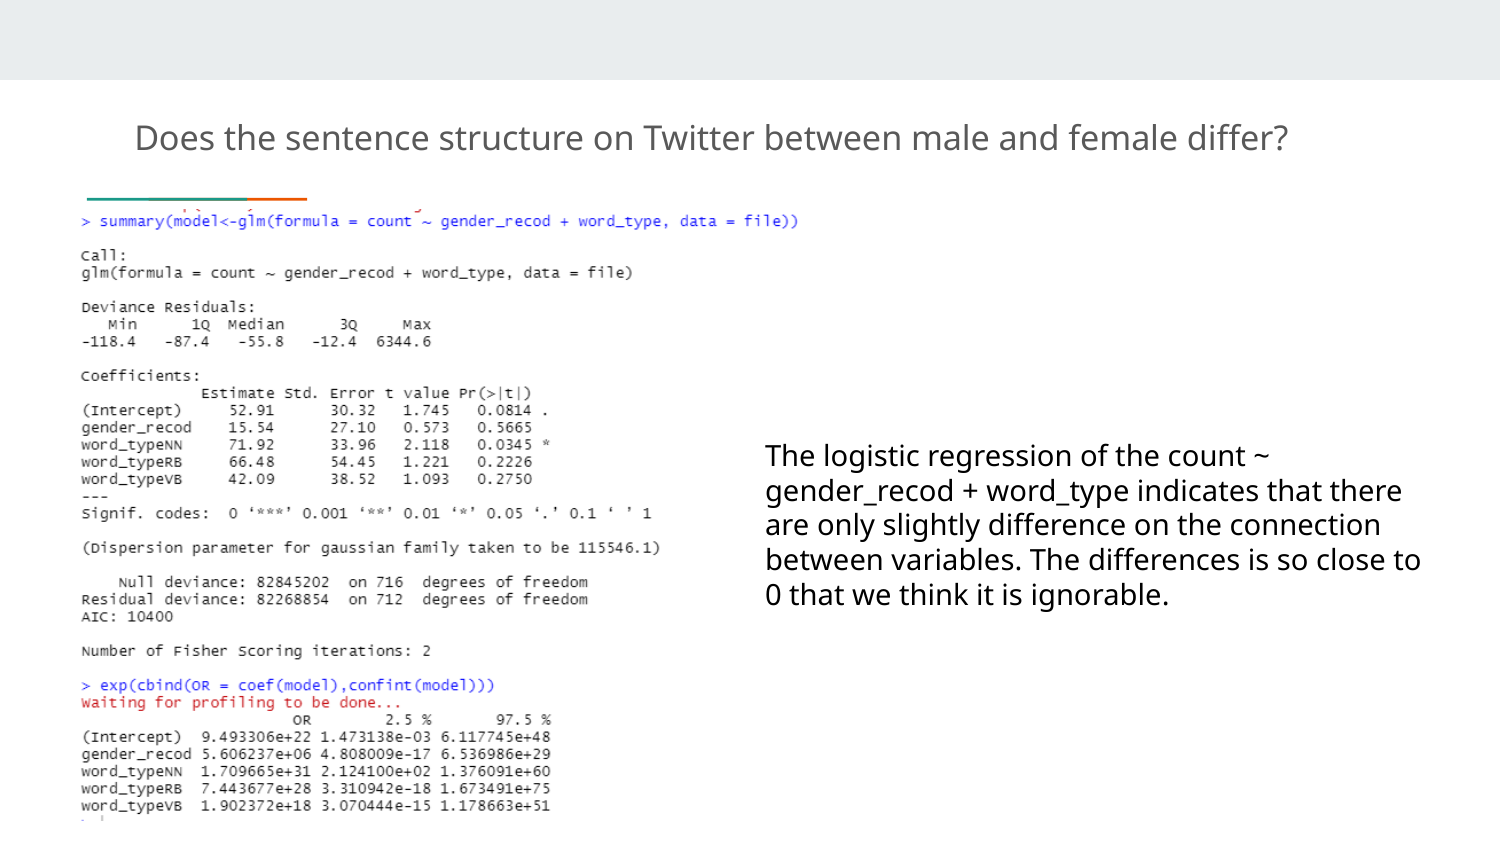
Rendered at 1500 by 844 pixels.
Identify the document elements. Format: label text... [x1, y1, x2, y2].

picture [77, 209, 806, 821]
text_box The logistic regression of the count ~ gender_recod + word_type indicates that there are only slightly difference on the connection between variables. The differences is so close to 0 that we think it is ignorable. [810, 421, 1442, 627]
title Does the sentence structure on Twitter between male and female differ? [119, 94, 1381, 183]
